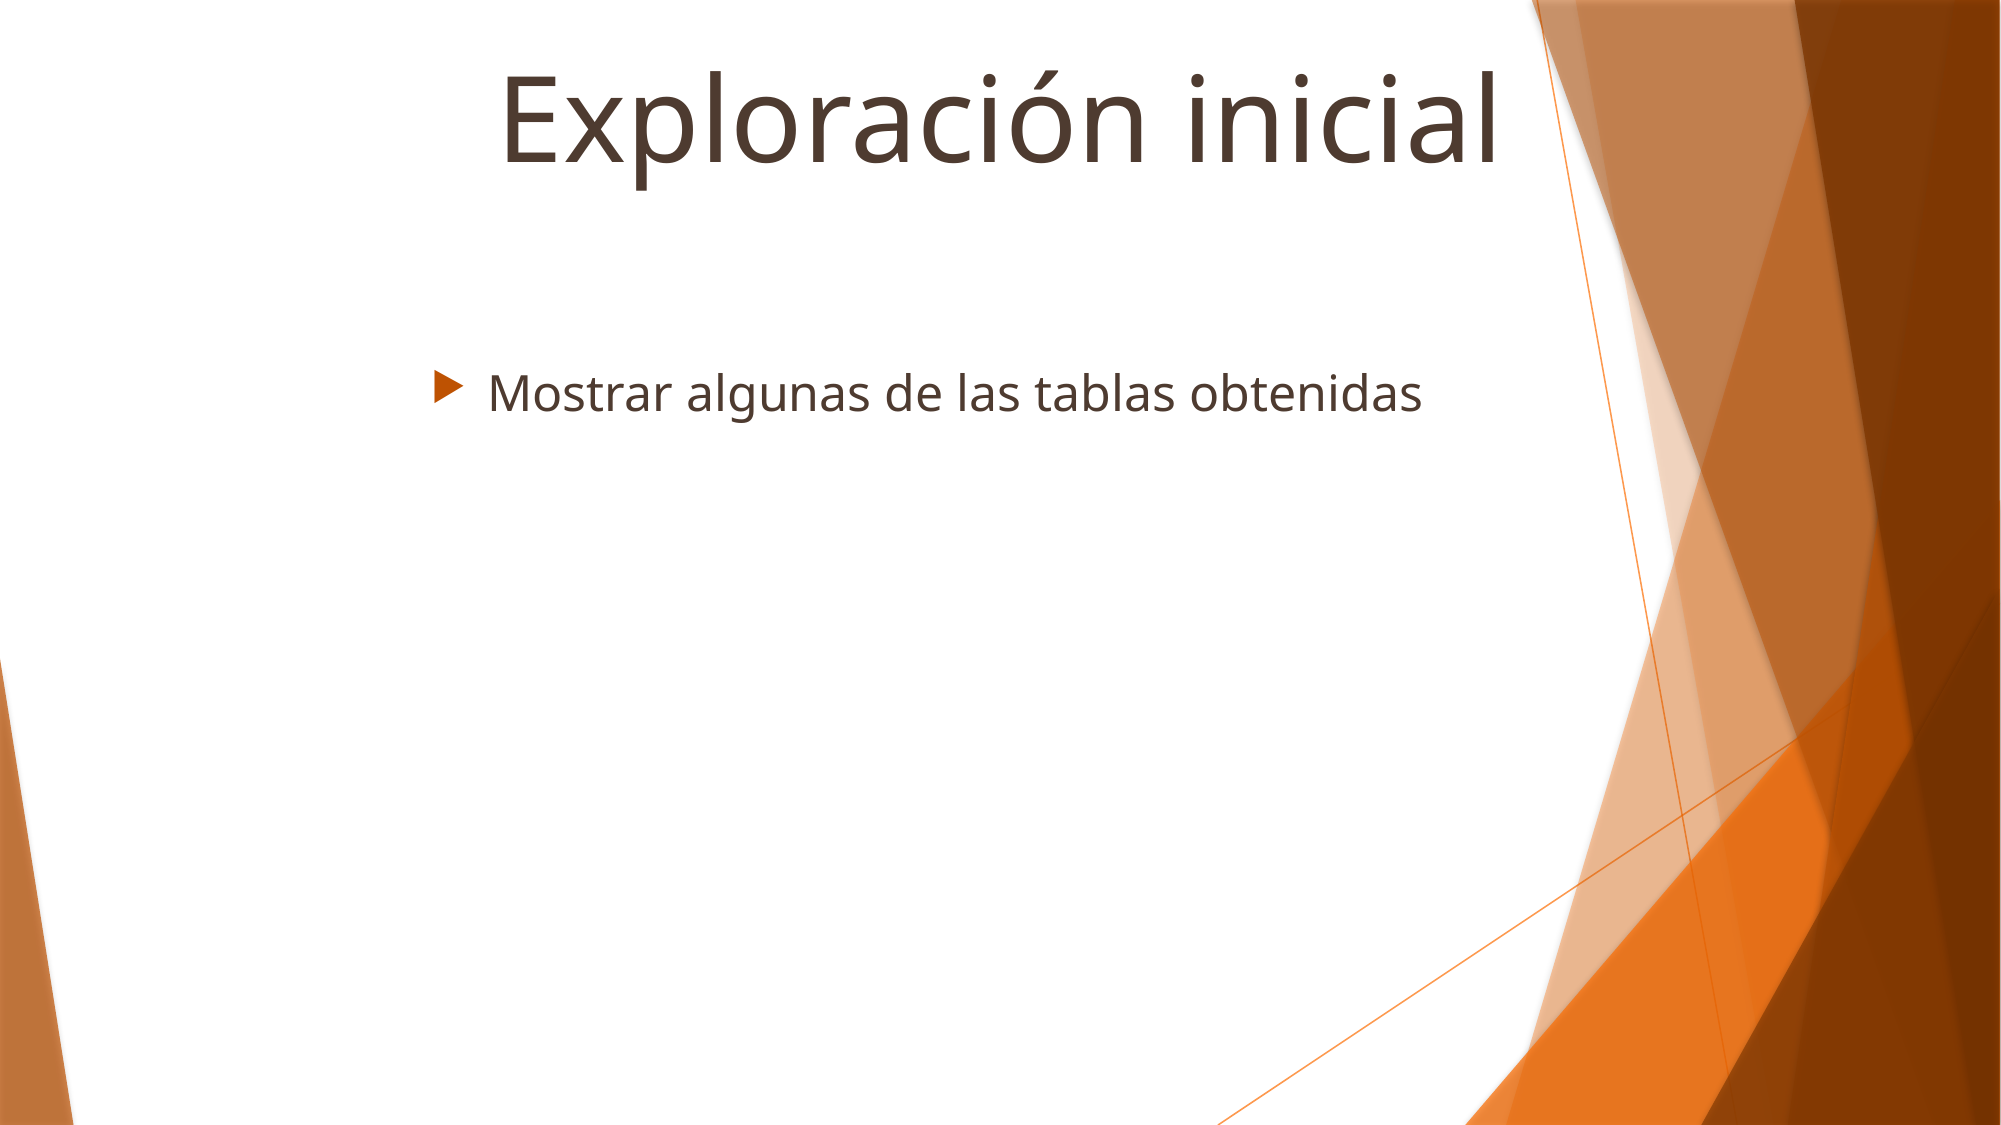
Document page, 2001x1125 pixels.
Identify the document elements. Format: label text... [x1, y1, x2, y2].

list Mostrar algunas de las tablas obtenidas [415, 354, 1584, 997]
title Exploración inicial [474, 35, 1526, 337]
